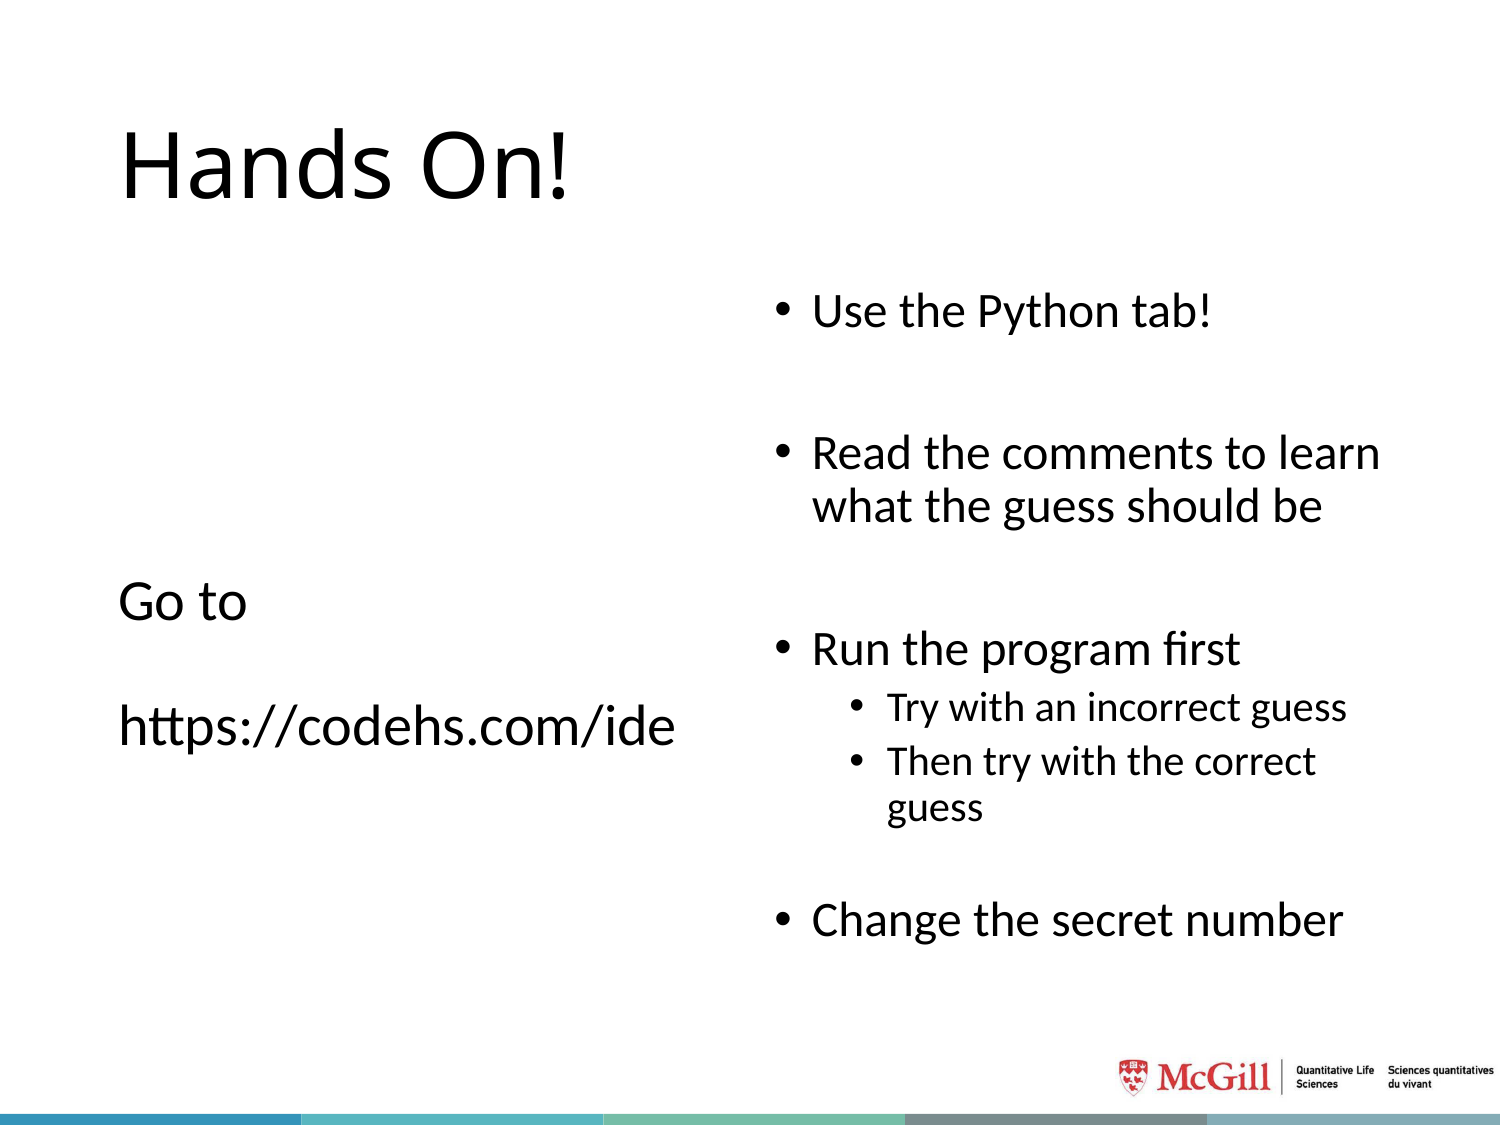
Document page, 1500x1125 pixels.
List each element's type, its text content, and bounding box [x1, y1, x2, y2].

list Use the Python tab! Read the comments to learn what the guess should be Run the program first Try with an incorrect guess Then try with the correct guess Change the secret number [759, 277, 1397, 1001]
picture [1115, 1051, 1500, 1122]
title Hands On! [103, 59, 1397, 278]
list Go to https://codehs.com/ide [103, 562, 741, 801]
